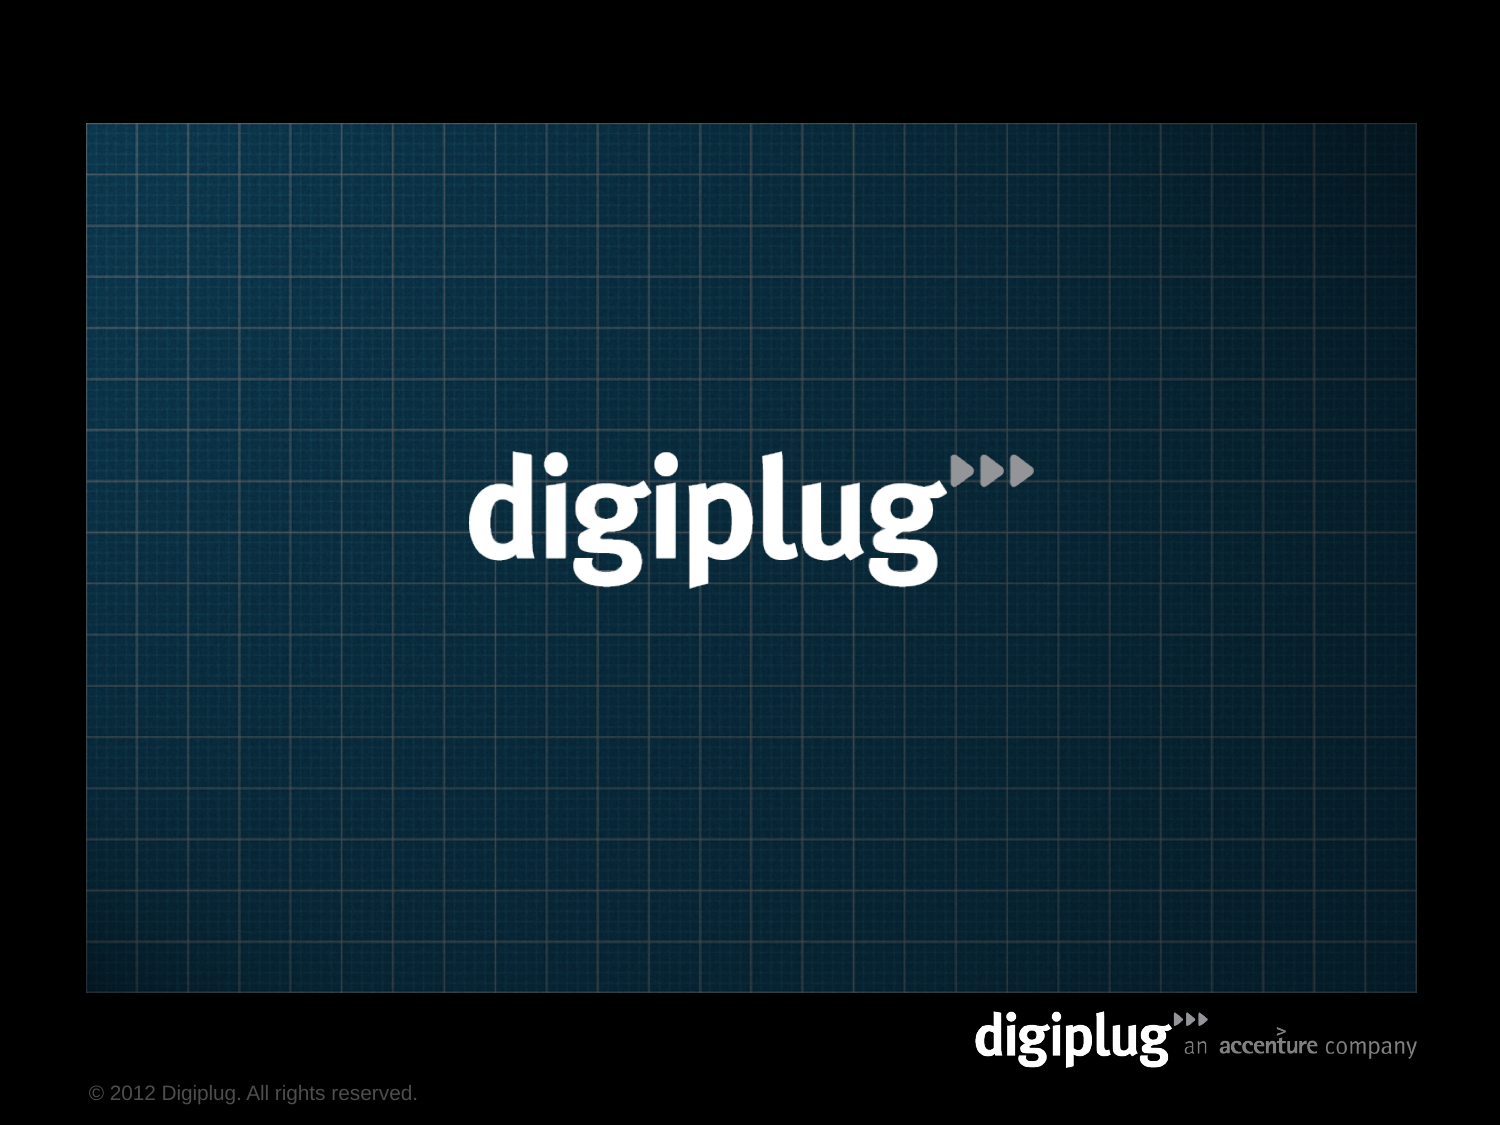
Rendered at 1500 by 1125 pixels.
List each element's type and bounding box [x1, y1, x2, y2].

picture [975, 1011, 1417, 1068]
picture [86, 123, 1417, 993]
